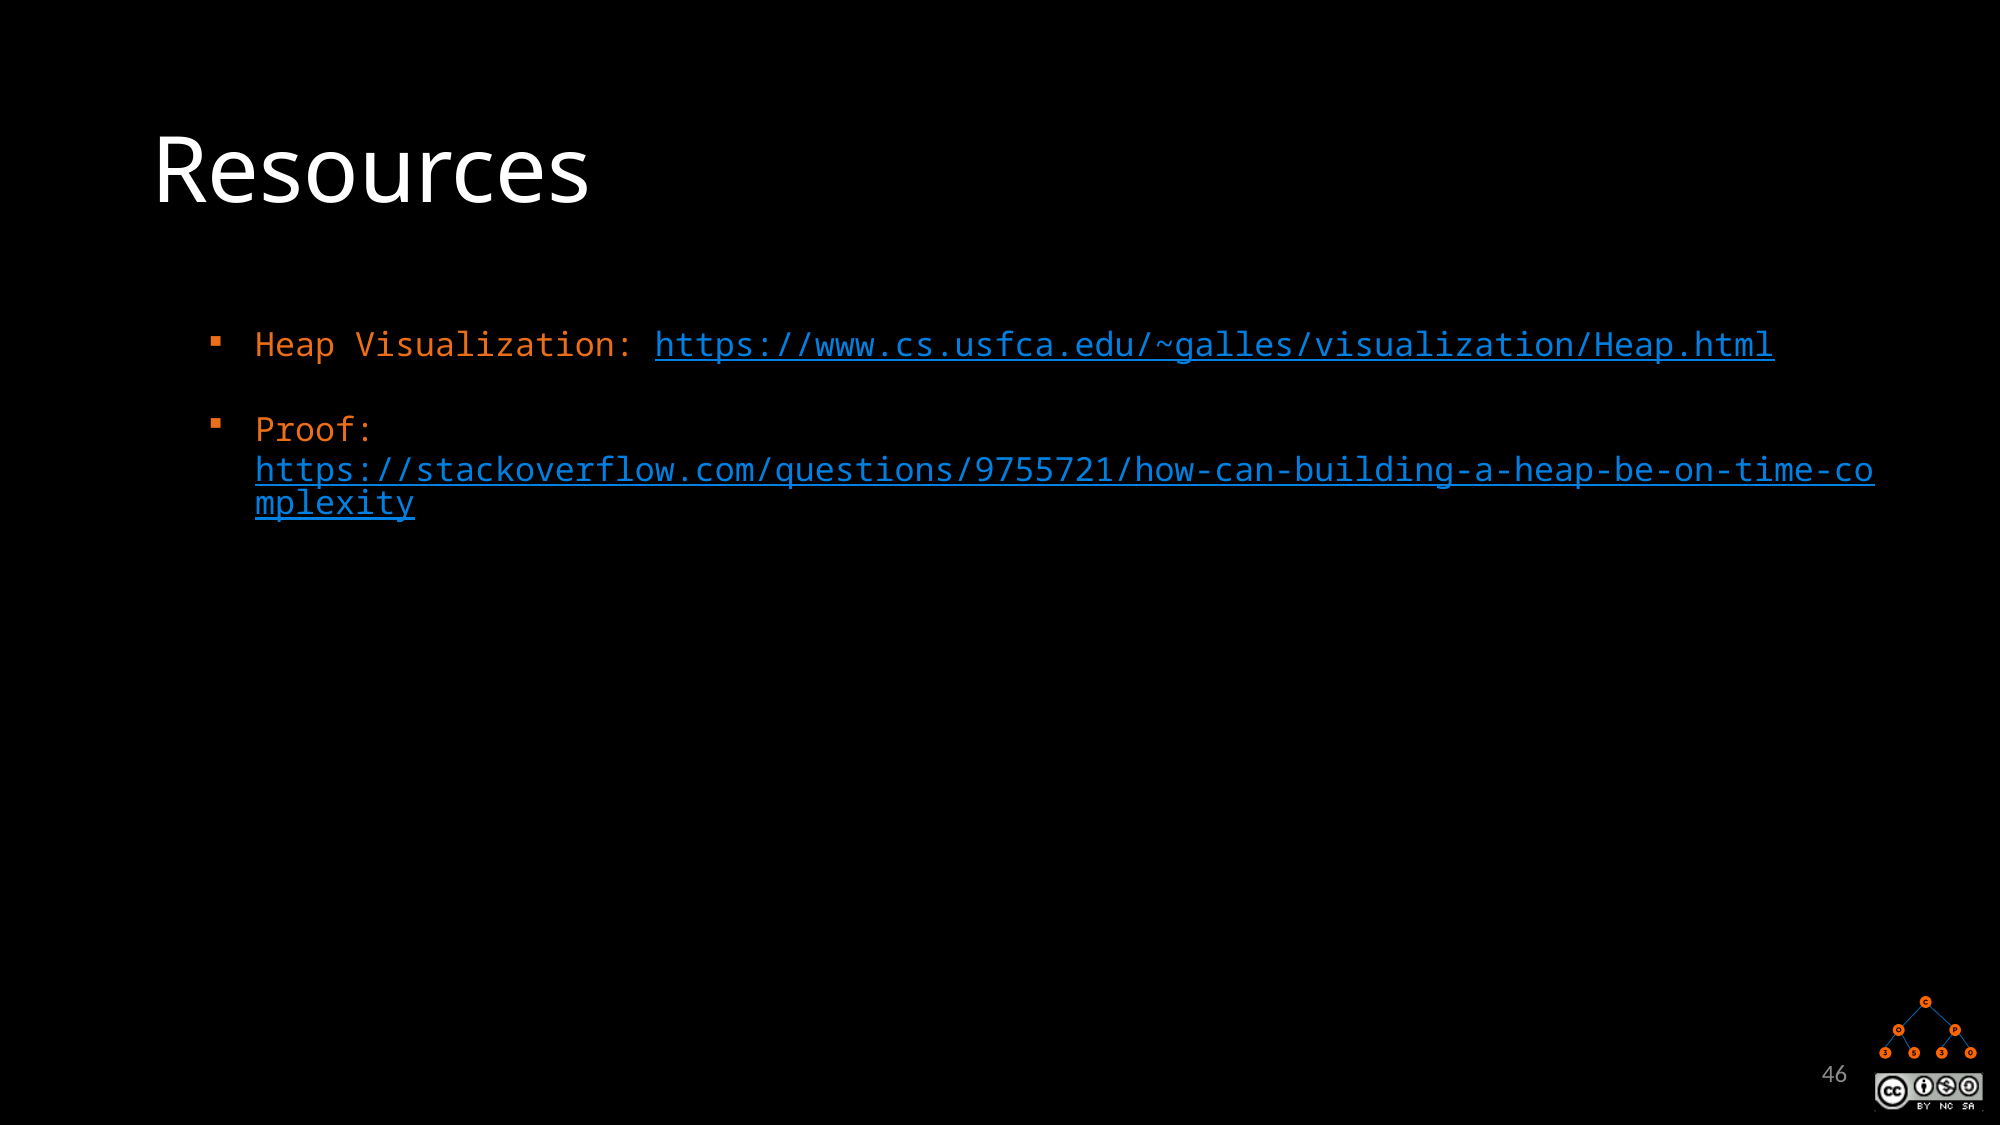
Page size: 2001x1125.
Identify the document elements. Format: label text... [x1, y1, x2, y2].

text_box Heap Visualization: https://www.cs.usfca.edu/~galles/visualization/Heap.html Proof: https://stackoverflow.com/questions/9755721/how-can-building-a-heap-be-on-time-complexity [193, 315, 1905, 541]
slide_number 46 [1412, 1042, 1859, 1103]
title Resources [136, 64, 985, 282]
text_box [1859, 988, 1998, 1112]
